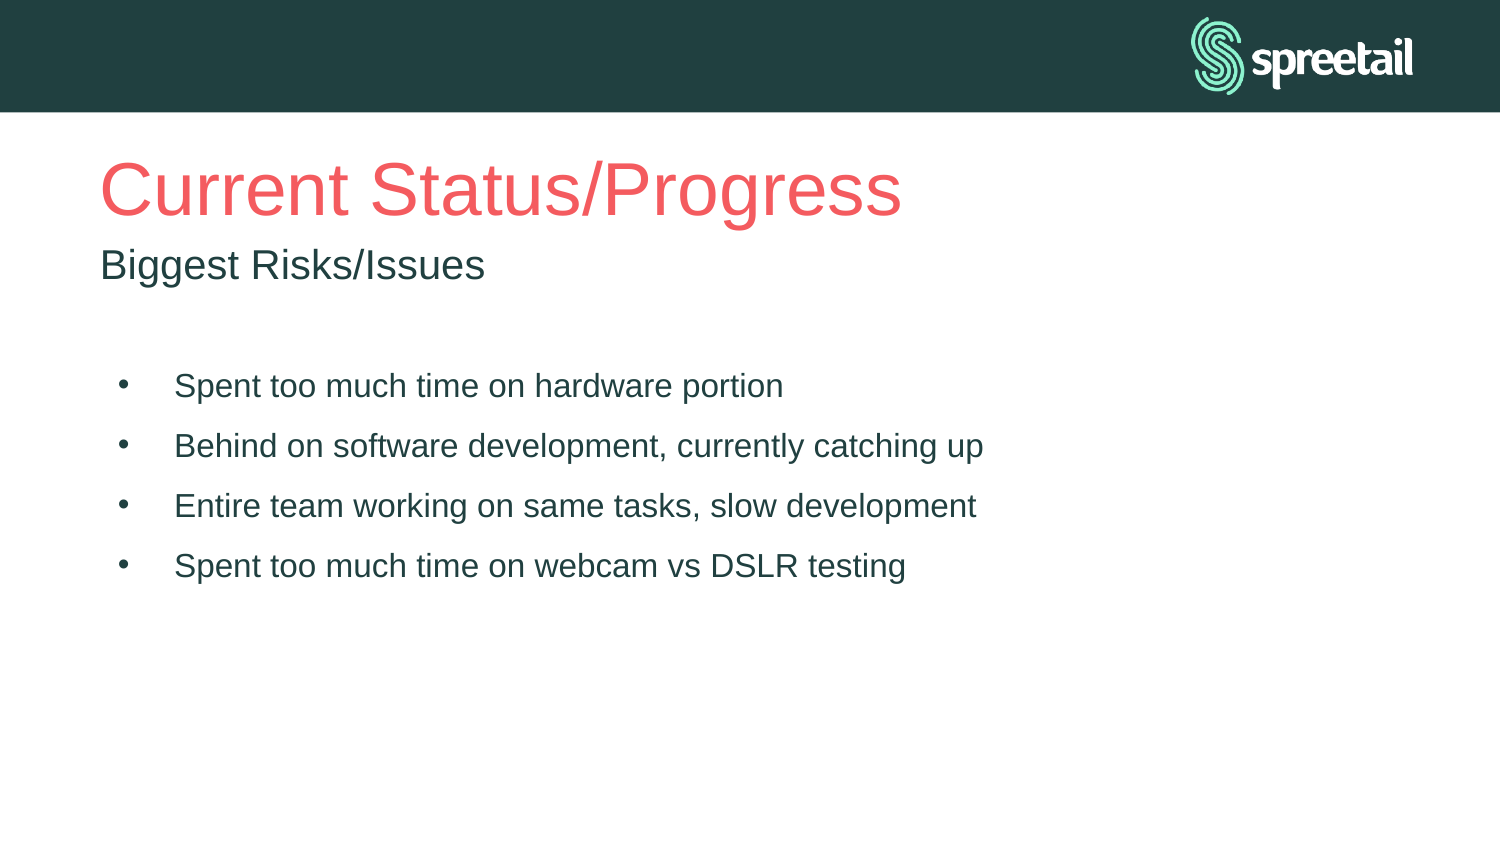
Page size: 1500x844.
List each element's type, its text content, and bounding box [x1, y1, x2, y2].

list Biggest Risks/Issues [88, 237, 1413, 308]
title Current Status/Progress [87, 125, 1413, 238]
picture [1191, 17, 1413, 95]
list Spent too much time on hardware portion Behind on software development, currently catching up Entire team working on same tasks, slow development Spent too much time on webcam vs DSLR testing [87, 338, 1413, 759]
